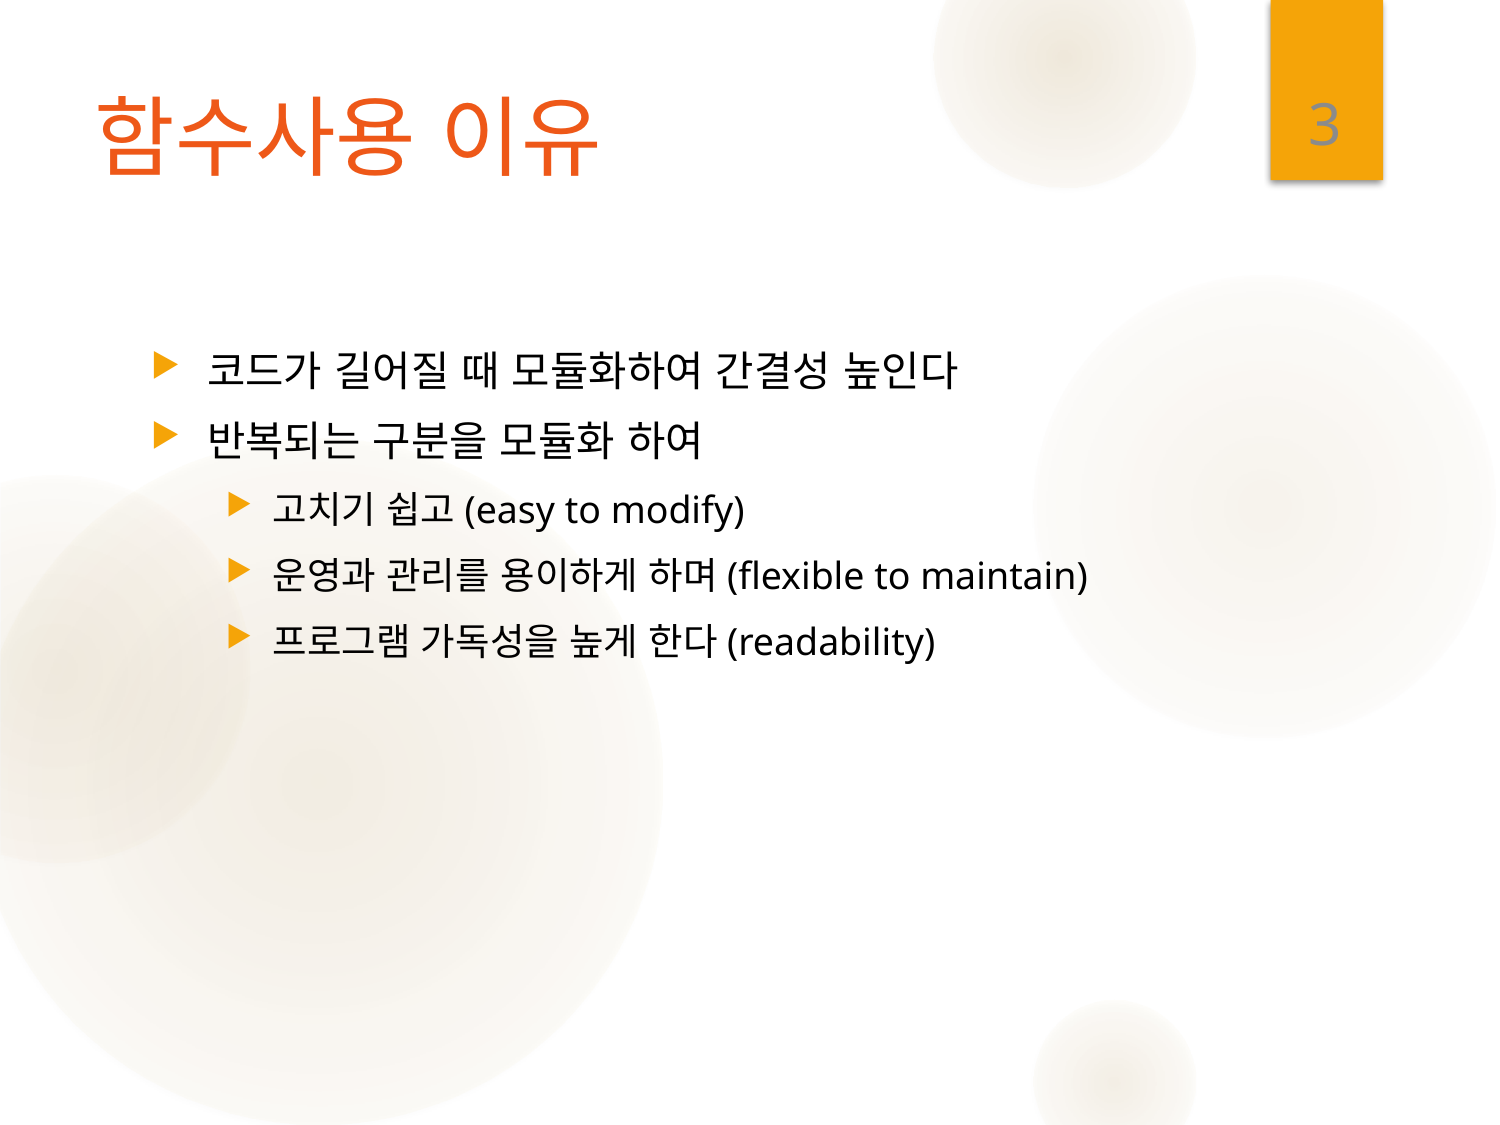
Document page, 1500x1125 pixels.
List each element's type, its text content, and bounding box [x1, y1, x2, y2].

title 함수사용 이유 [79, 74, 1237, 304]
slide_number 3 [1273, 48, 1378, 175]
list 코드가 길어질 때 모듈화하여 간결성 높인다 반복되는 구분을 모듈화 하여 고치기 쉽고(easy to modify) 운영과 관리를 용이하게 하며(flexible to maintain) 프로그램 가독성을 높게 한다(readability) [135, 336, 1237, 1025]
